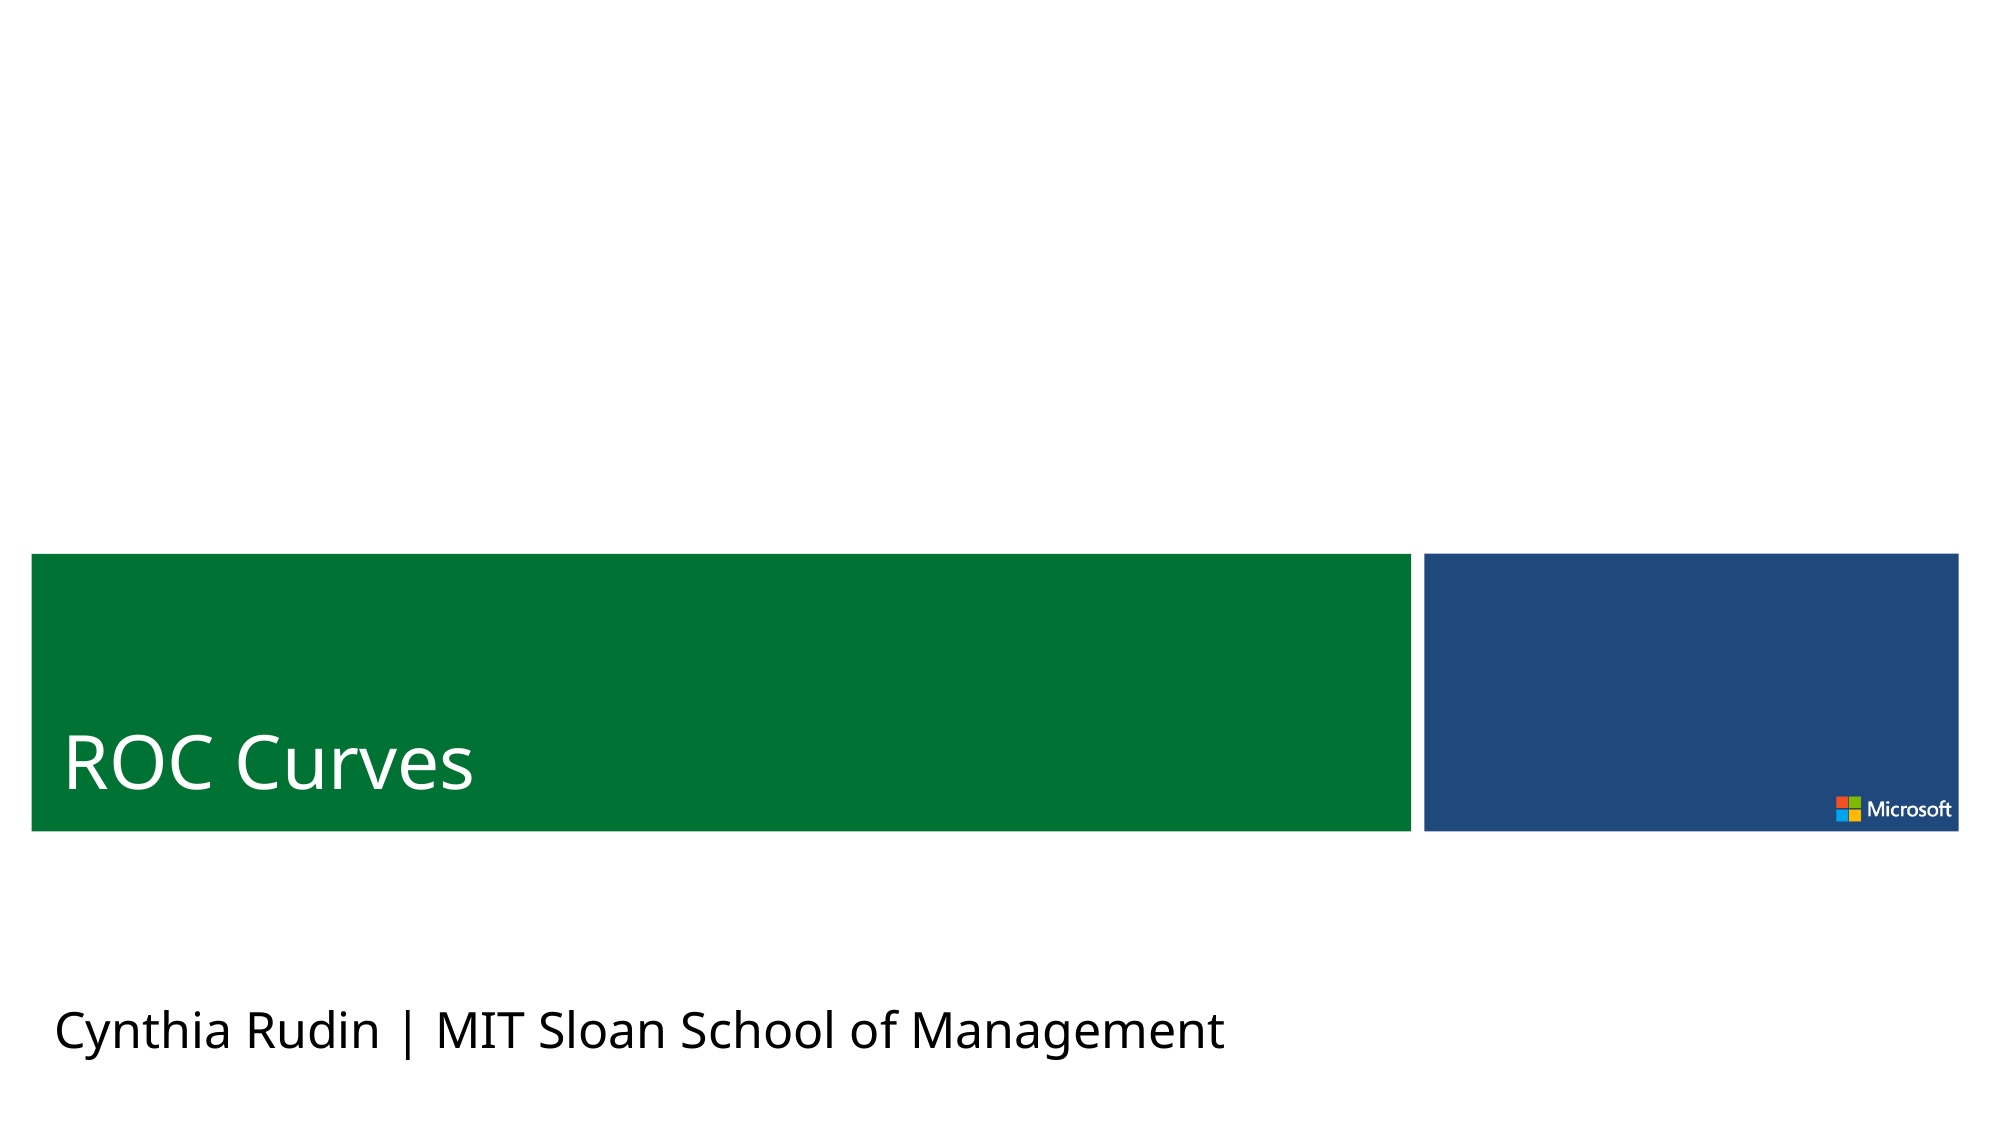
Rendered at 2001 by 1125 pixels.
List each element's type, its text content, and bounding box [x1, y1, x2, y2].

list ROC Curves [47, 568, 1396, 813]
picture [1834, 790, 1956, 827]
subtitle Cynthia Rudin | MIT Sloan School of Management [31, 841, 1412, 1082]
